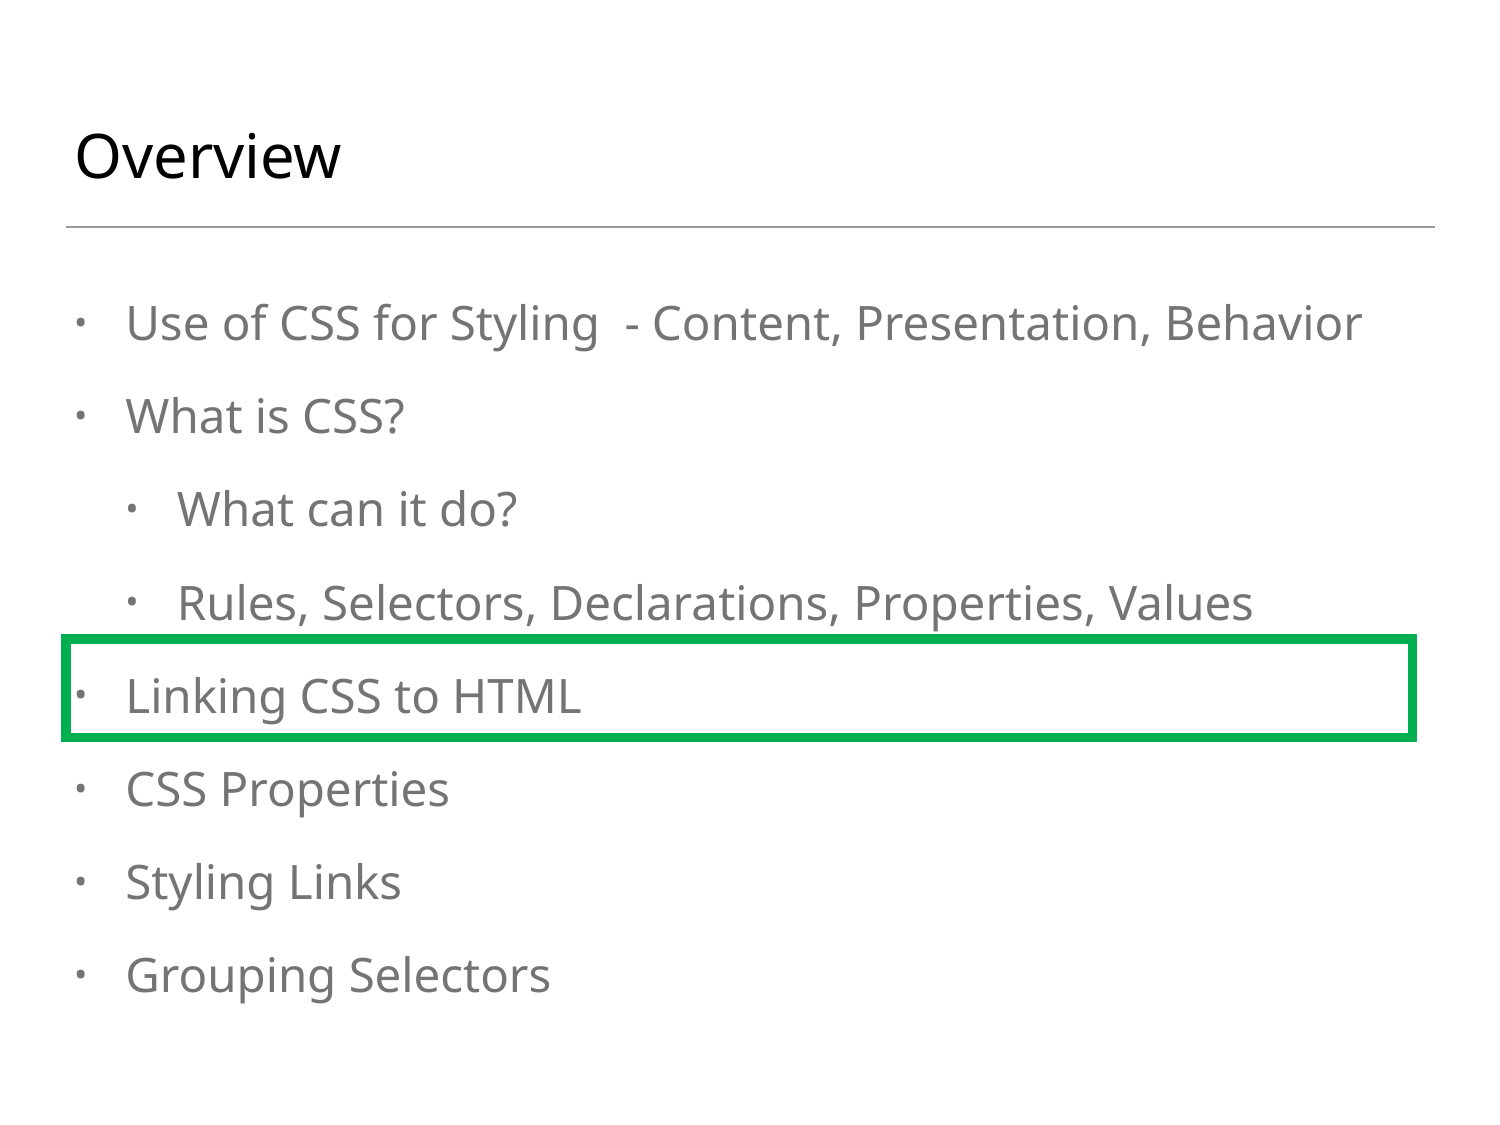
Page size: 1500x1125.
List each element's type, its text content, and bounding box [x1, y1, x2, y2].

list Use of CSS for Styling - Content, Presentation, Behavior What is CSS? What can it do? Rules, Selectors, Declarations, Properties, Values Linking CSS to HTML CSS Properties Styling Links Grouping Selectors [65, 255, 1435, 1026]
title Overview [65, 37, 1435, 200]
text_box [65, 638, 1413, 738]
